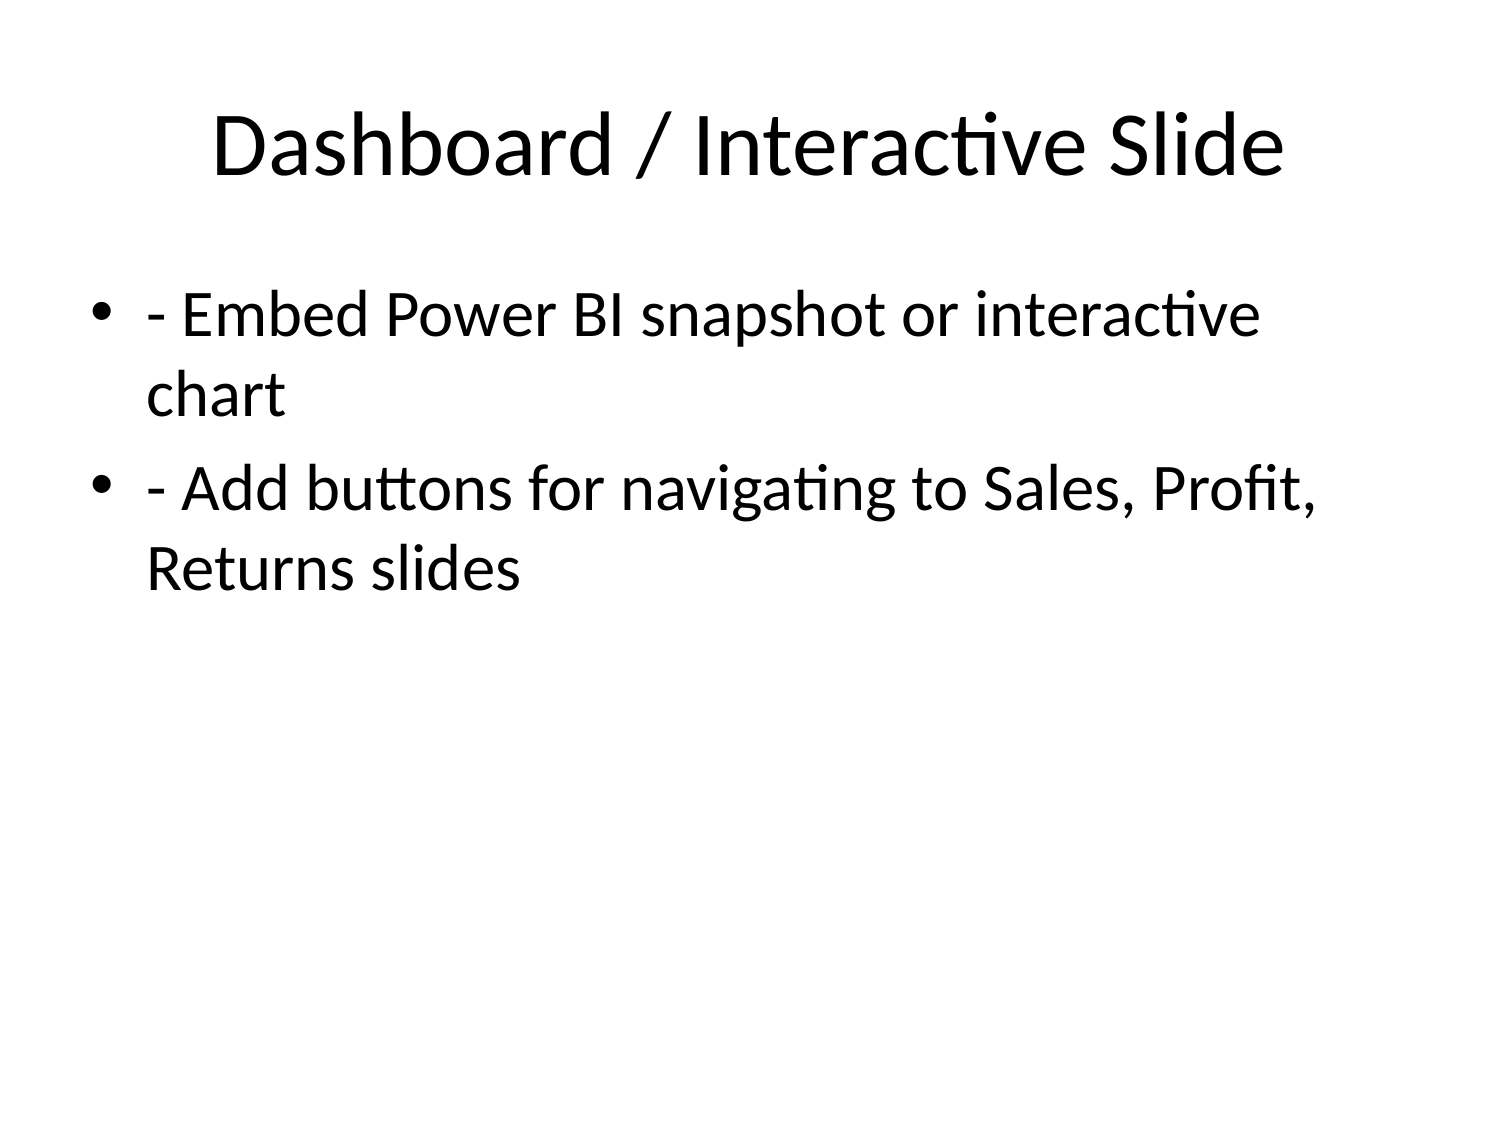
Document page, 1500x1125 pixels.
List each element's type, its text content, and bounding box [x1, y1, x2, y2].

list - Embed Power BI snapshot or interactive chart - Add buttons for navigating to Sales, Profit, Returns slides [75, 262, 1425, 1005]
title Dashboard / Interactive Slide [75, 45, 1425, 233]
